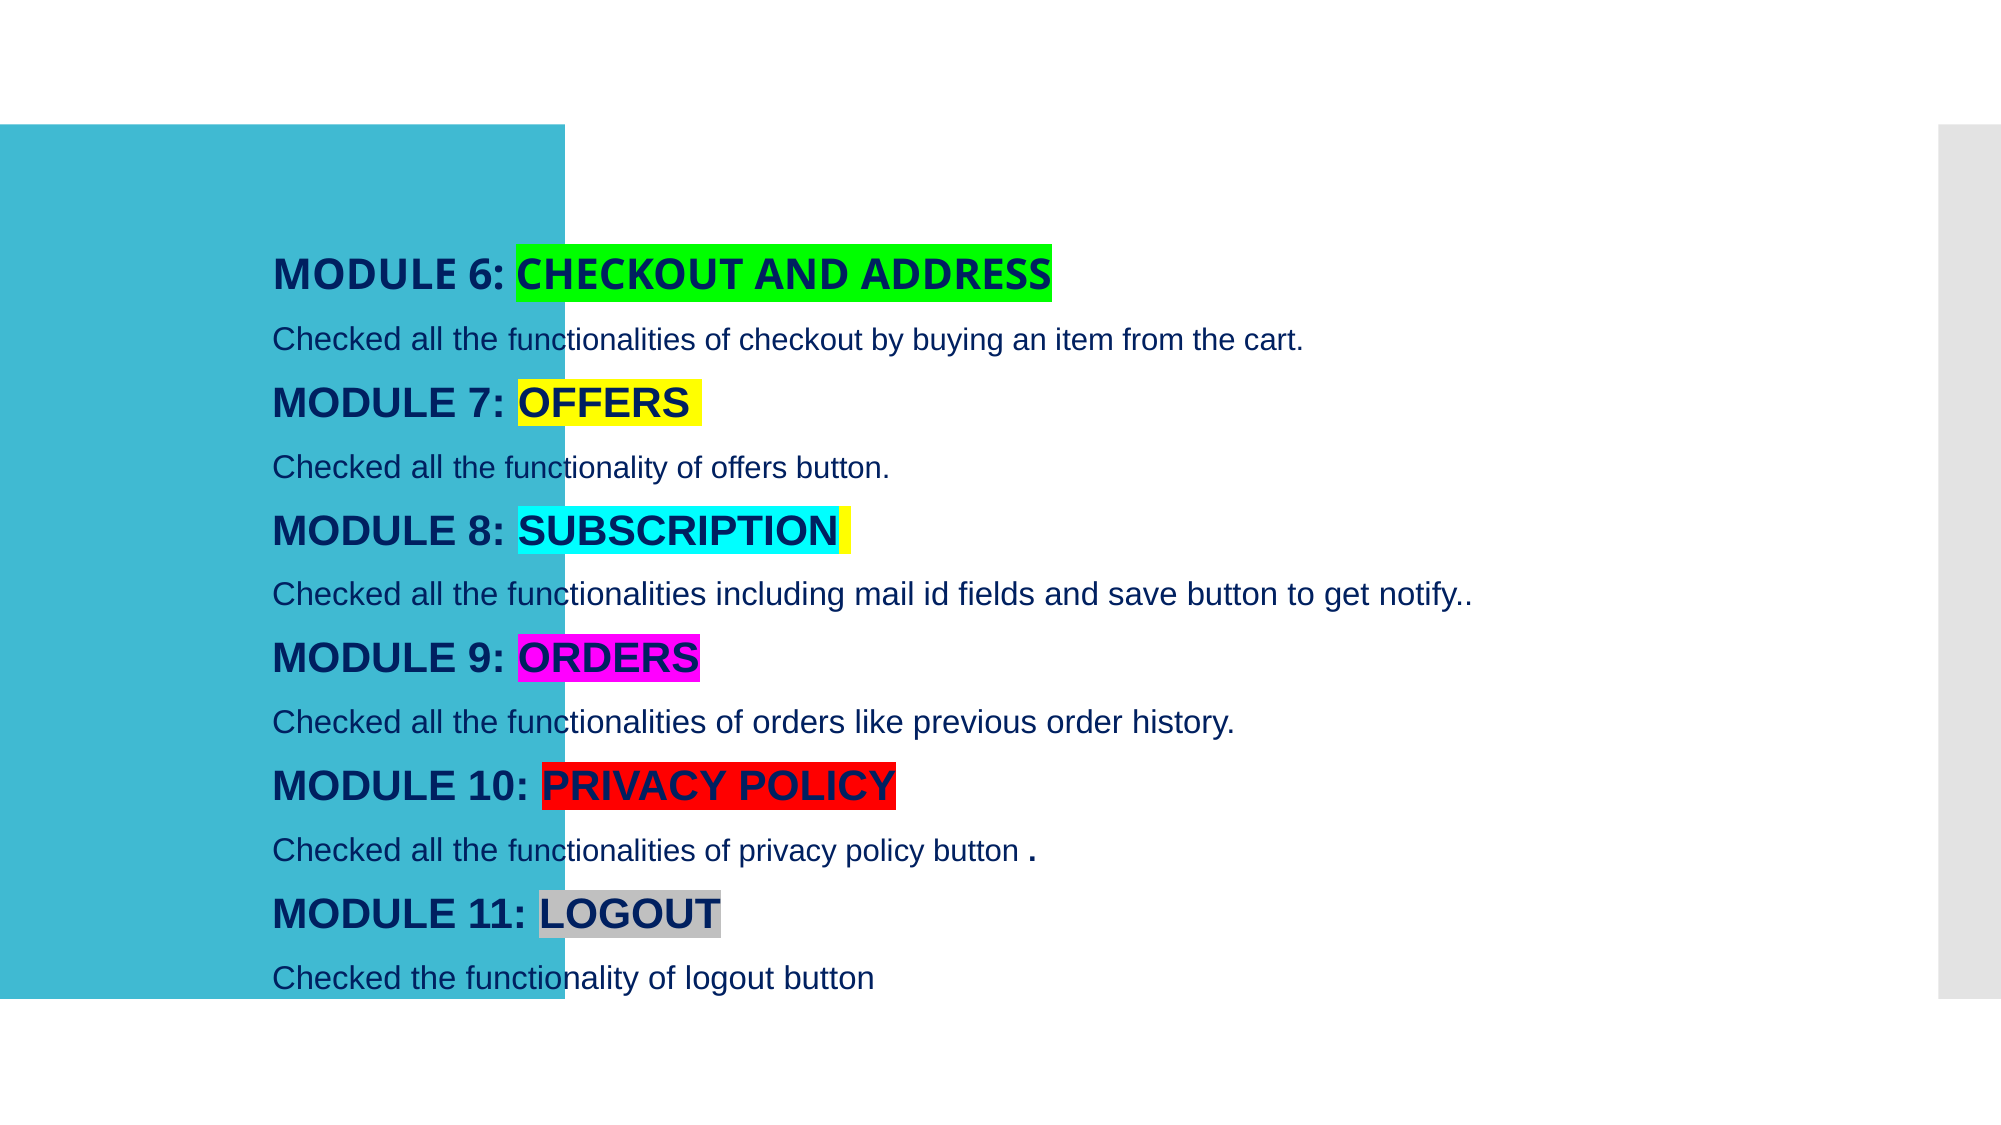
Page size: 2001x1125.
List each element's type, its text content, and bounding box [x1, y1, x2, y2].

list MODULE 6: CHECKOUT AND ADDRESS Checked all the functionalities of checkout by buying an item from the cart. MODULE 7: OFFERS Checked all the functionality of offers button. MODULE 8: SUBSCRIPTION Checked all the functionalities including mail id fields and save button to get notify.. MODULE 9: ORDERS Checked all the functionalities of orders like previous order history. MODULE 10: PRIVACY POLICY Checked all the functionalities of privacy policy button . MODULE 11: LOGOUT Checked the functionality of logout button [227, 170, 1881, 1011]
